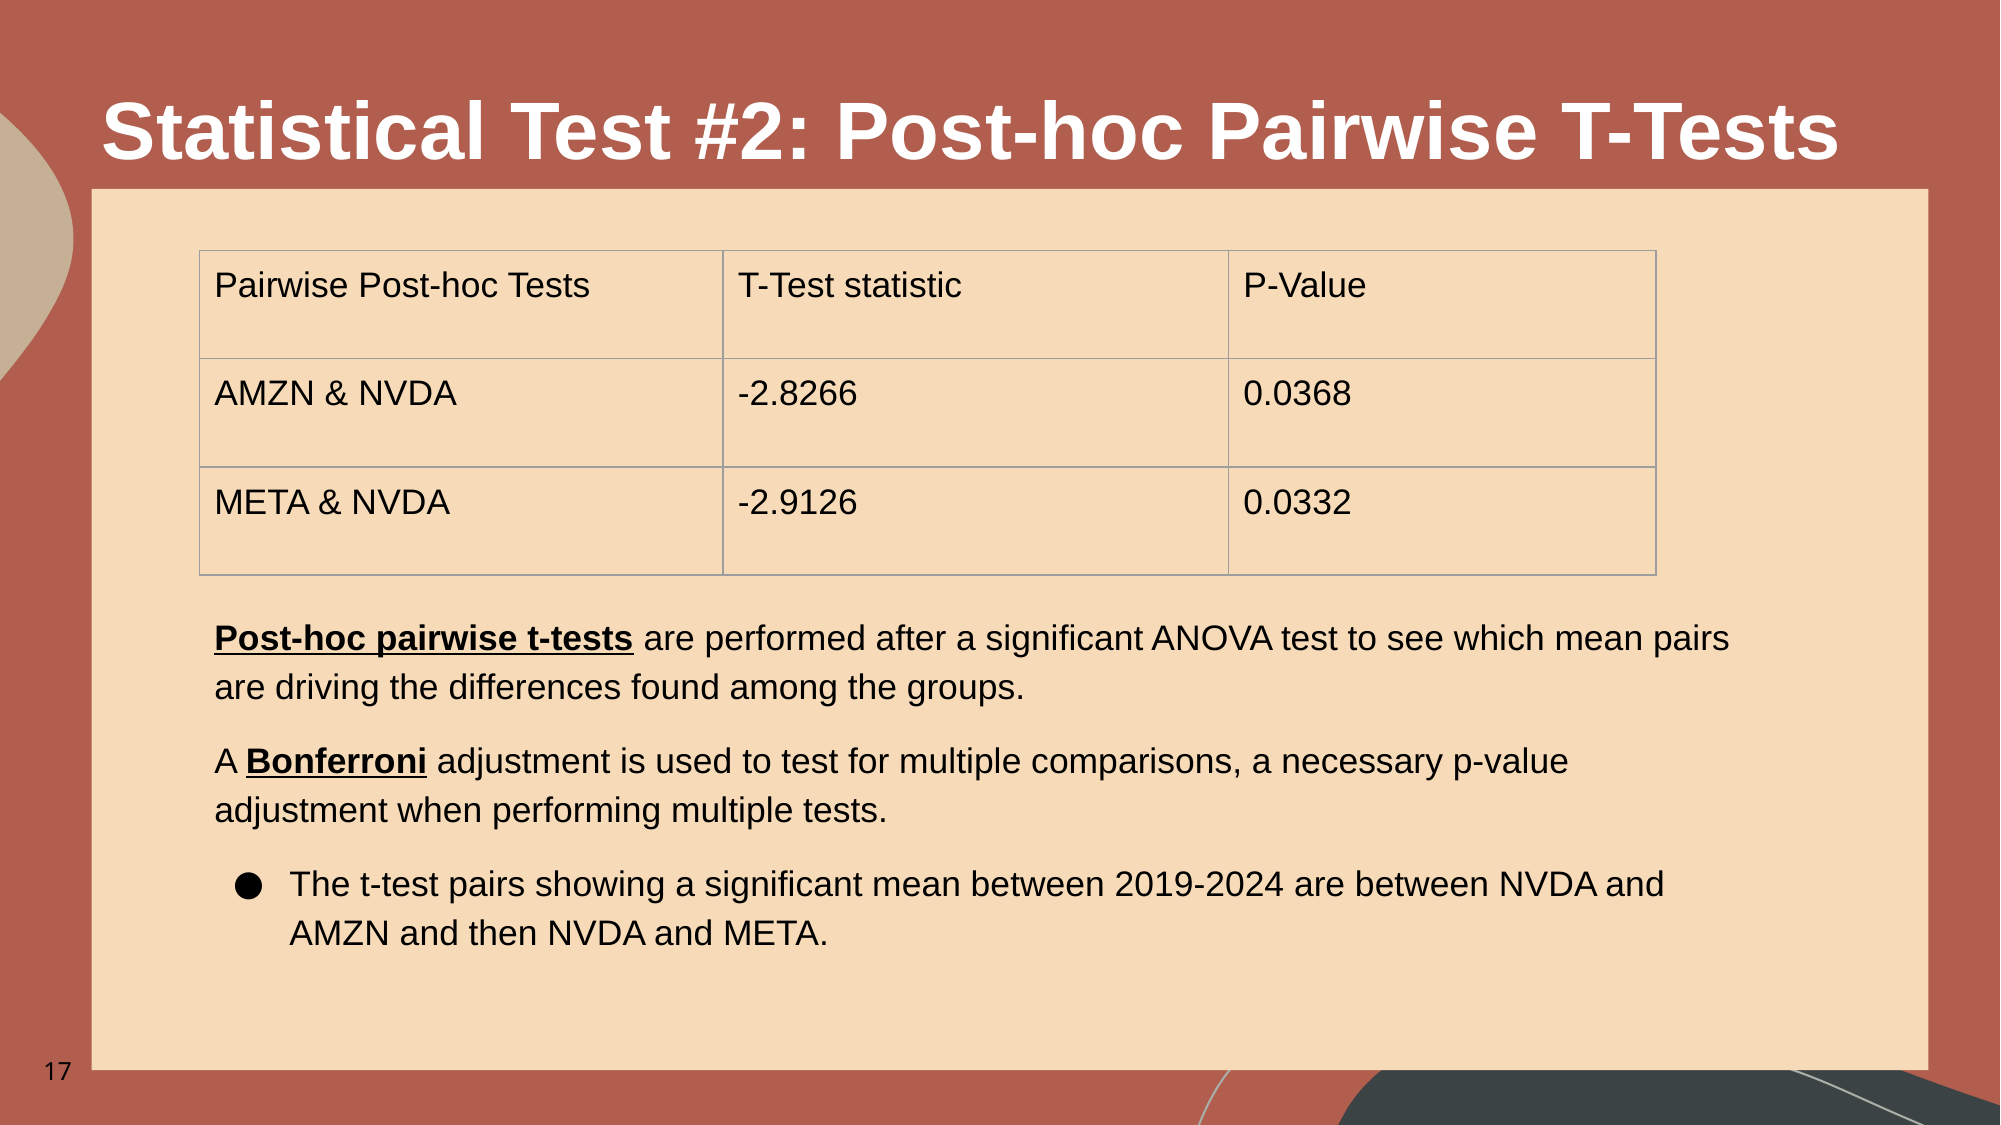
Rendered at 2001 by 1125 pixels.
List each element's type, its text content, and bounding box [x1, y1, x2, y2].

text_box Post-hoc pairwise t-tests are performed after a significant ANOVA test to see which mean pairs are driving the differences found among the groups. A Bonferroni adjustment is used to test for multiple comparisons, a necessary p-value adjustment when performing multiple tests. The t-test pairs showing a significant mean between 2019-2024 are between NVDA and AMZN and then NVDA and META. [199, 593, 1749, 1009]
list [91, 188, 1929, 1071]
title Statistical Test #2: Post-hoc Pairwise T-Tests [86, 76, 1929, 189]
table_header T-Test statistic [724, 251, 1228, 358]
table_cell AMZN & NVDA [200, 359, 722, 466]
table_cell META & NVDA [200, 468, 722, 574]
table_cell -2.9126 [724, 468, 1228, 574]
table_header P-Value [1229, 251, 1655, 358]
slide_number 17 [19, 1042, 87, 1103]
table_cell 0.0368 [1229, 359, 1655, 466]
table_header Pairwise Post-hoc Tests [200, 251, 722, 358]
table_cell 0.0332 [1229, 468, 1655, 574]
table_cell -2.8266 [724, 359, 1228, 466]
